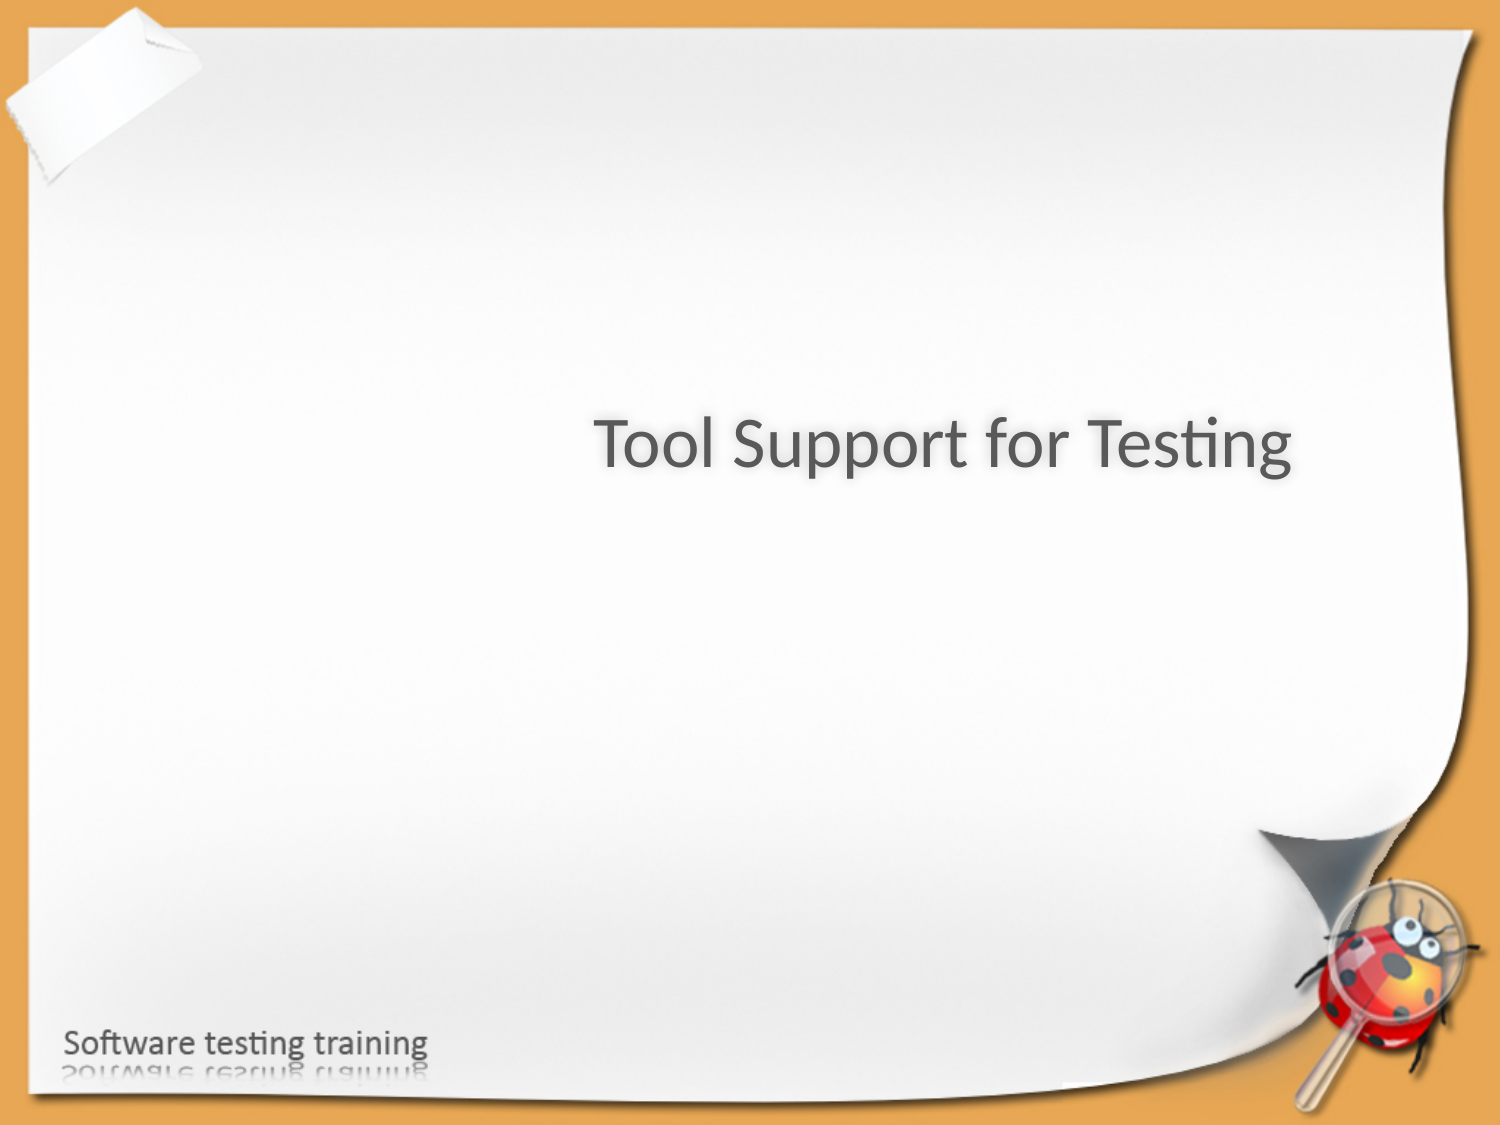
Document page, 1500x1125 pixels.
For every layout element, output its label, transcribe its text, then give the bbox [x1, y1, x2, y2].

picture [0, 0, 1500, 1125]
text_box Tool Support for Testing [562, 387, 1325, 490]
